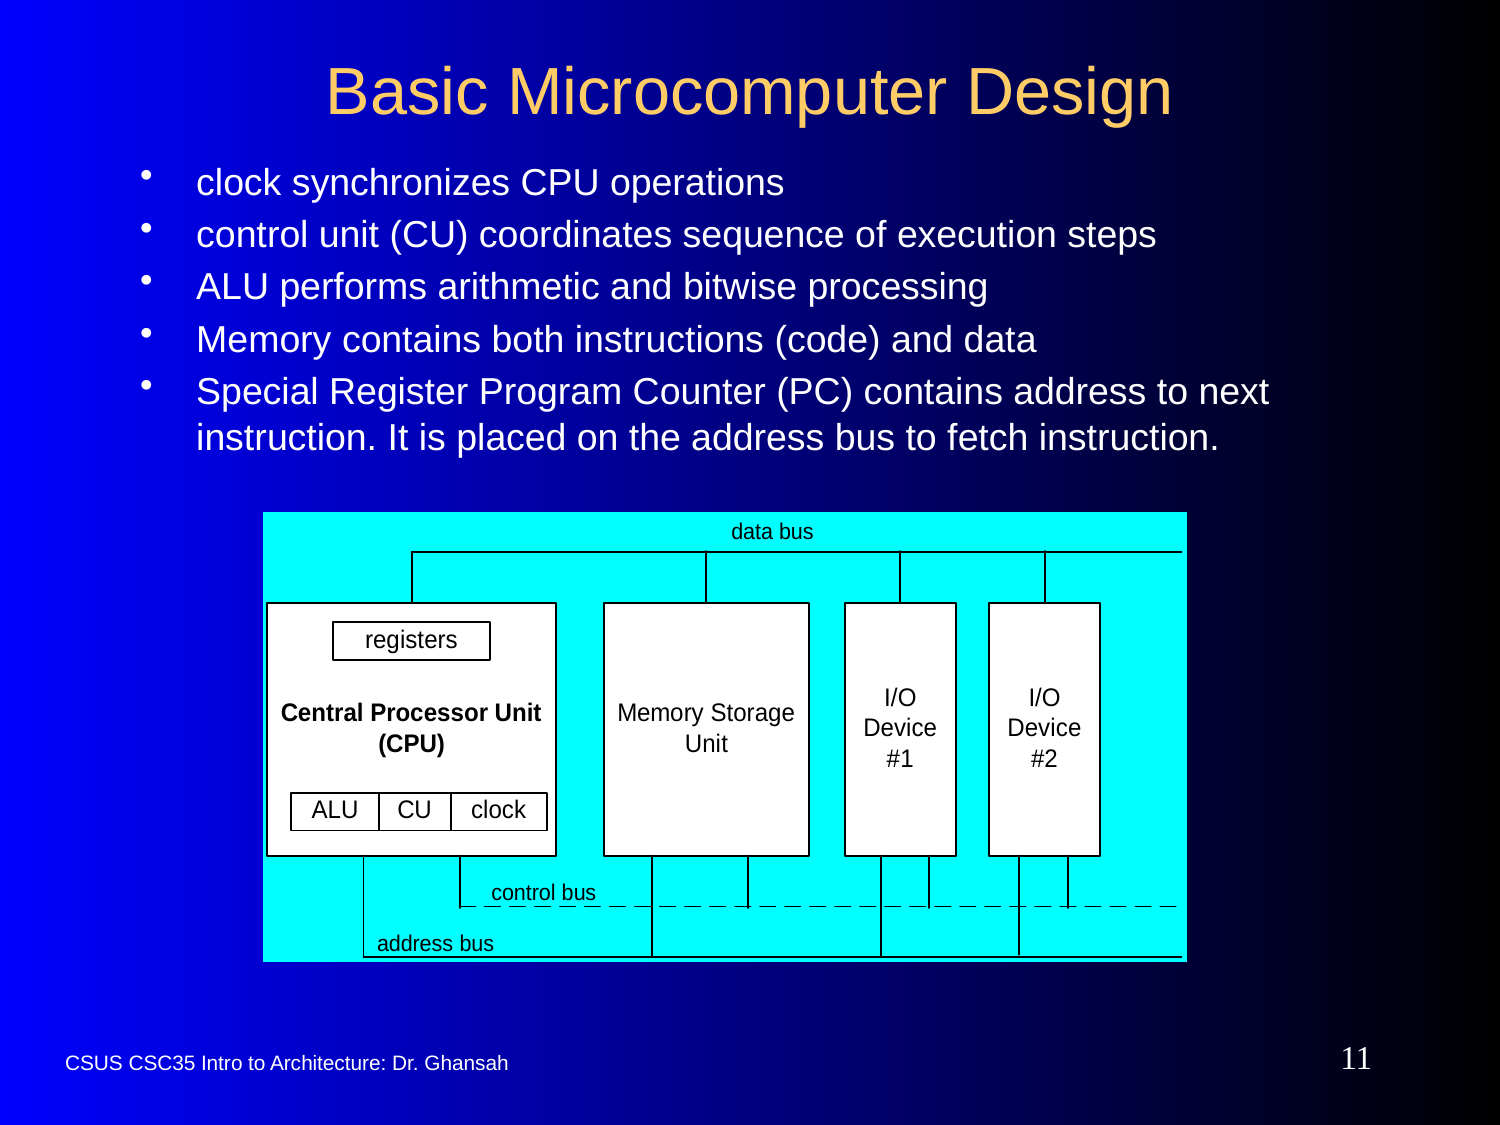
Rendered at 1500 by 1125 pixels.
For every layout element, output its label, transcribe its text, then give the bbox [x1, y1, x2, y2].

slide_number 11 [1224, 1025, 1388, 1088]
title Basic Microcomputer Design [112, 37, 1388, 138]
footer CSUS CSC35 Intro to Architecture: Dr. Ghansah [50, 1037, 825, 1088]
list clock synchronizes CPU operations control unit (CU) coordinates sequence of execution steps ALU performs arithmetic and bitwise processing Memory contains both instructions (code) and data Special Register Program Counter (PC) contains address to next instruction. It is placed on the address bus to fetch instruction. [125, 149, 1388, 463]
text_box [262, 512, 1188, 963]
